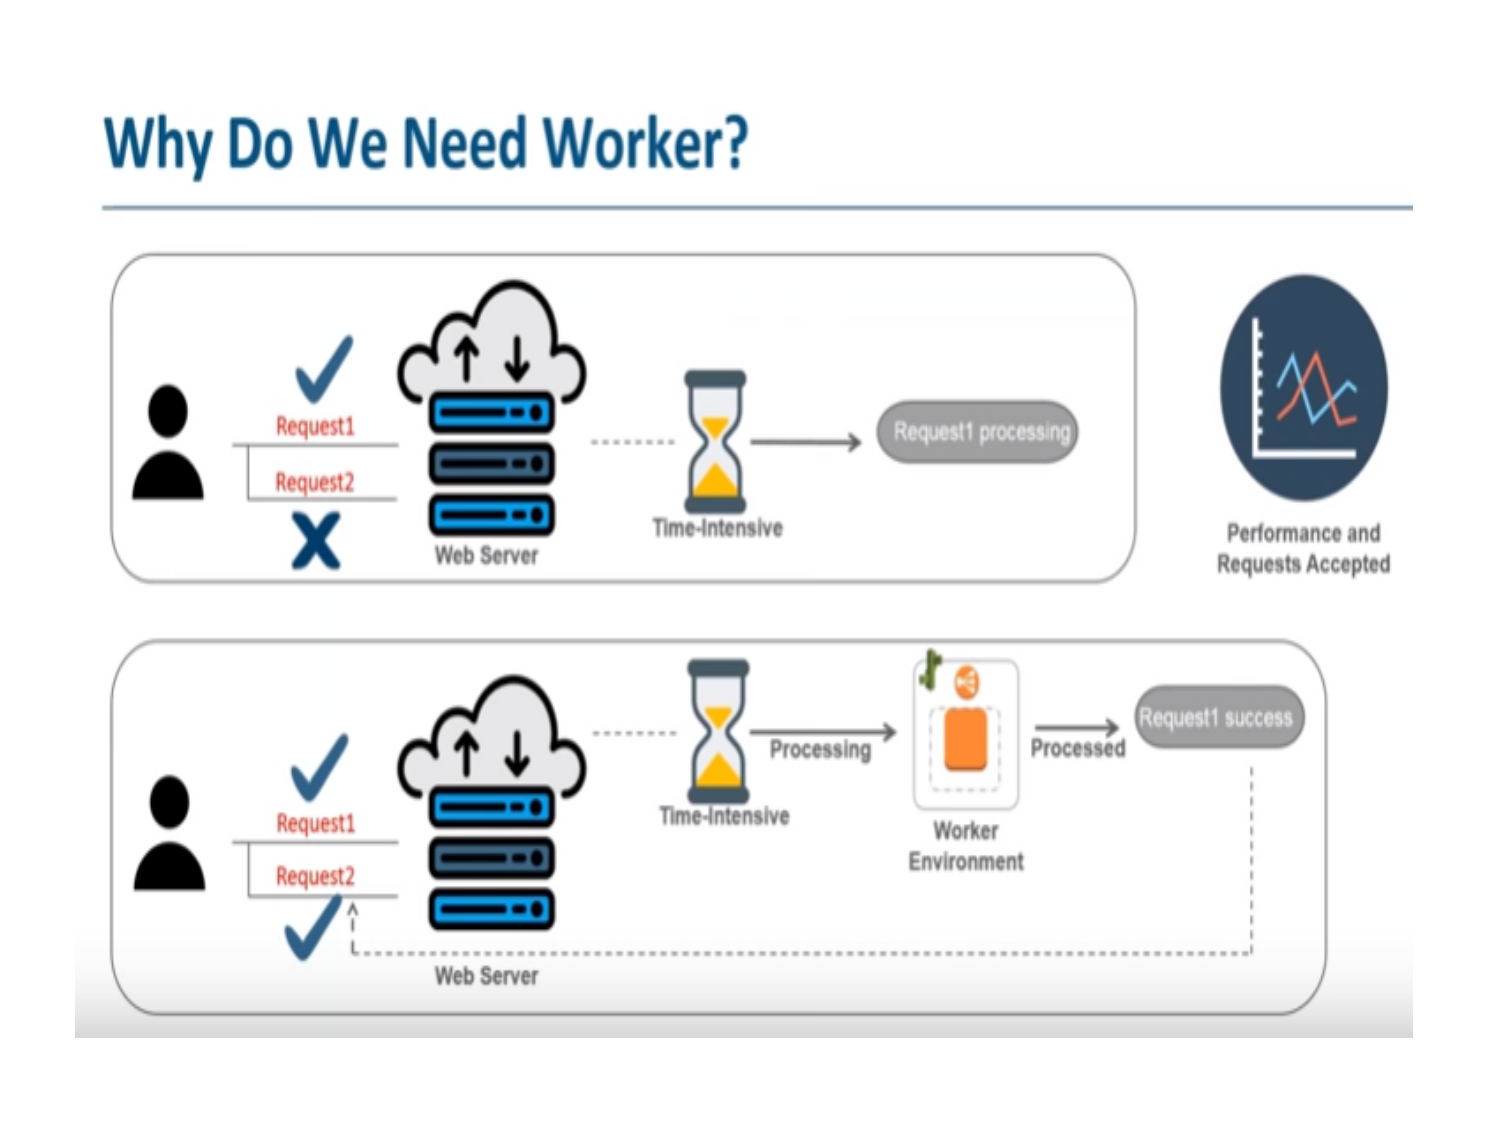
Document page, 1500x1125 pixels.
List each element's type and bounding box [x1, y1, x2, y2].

picture [74, 87, 1413, 1038]
